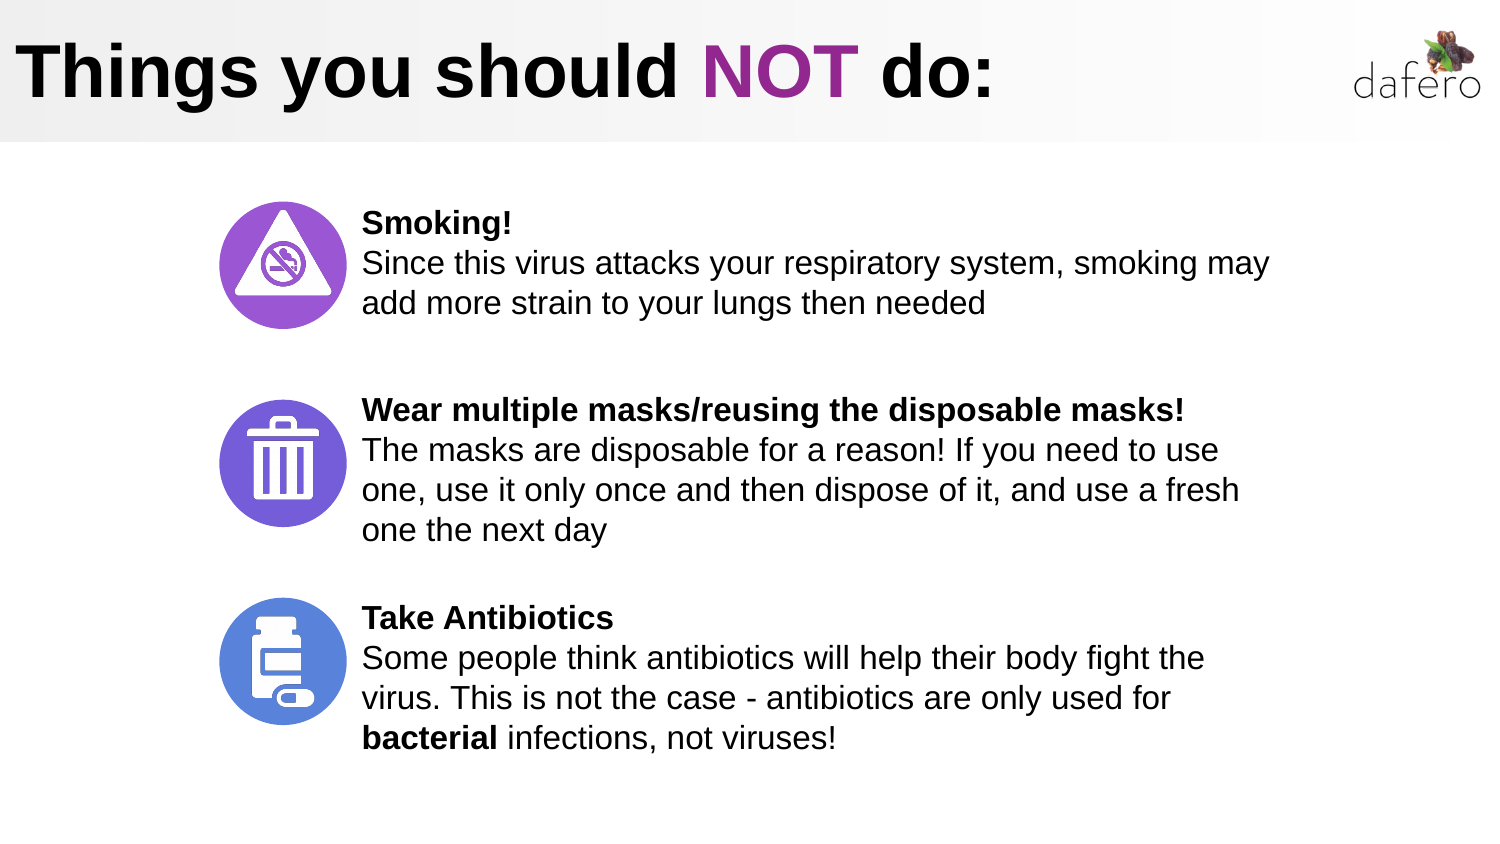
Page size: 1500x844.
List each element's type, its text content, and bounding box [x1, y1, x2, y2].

text_box Wear multiple masks/reusing the disposable masks! The masks are disposable for a reason! If you need to use one, use it only once and then dispose of it, and use a fresh one the next day [346, 373, 1302, 554]
text_box [257, 399, 309, 405]
text_box [243, 315, 323, 329]
text_box [342, 241, 347, 290]
picture [232, 407, 334, 508]
text_box [253, 597, 313, 605]
title Things you should NOT do: [0, 4, 1500, 132]
text_box [247, 516, 319, 528]
text_box Smoking! Since this virus attacks your respiratory system, smoking may add more strain to your lungs then needed [346, 186, 1302, 346]
text_box [219, 433, 227, 494]
text_box [219, 244, 223, 287]
text_box [338, 431, 346, 496]
picture [228, 607, 337, 716]
picture [228, 198, 337, 307]
text_box [342, 637, 346, 686]
text_box [219, 640, 223, 683]
text_box Take Antibiotics Some people think antibiotics will help their body fight the virus. This is not the case - antibiotics are only used for bacterial infections, not viruses! [346, 581, 1302, 762]
